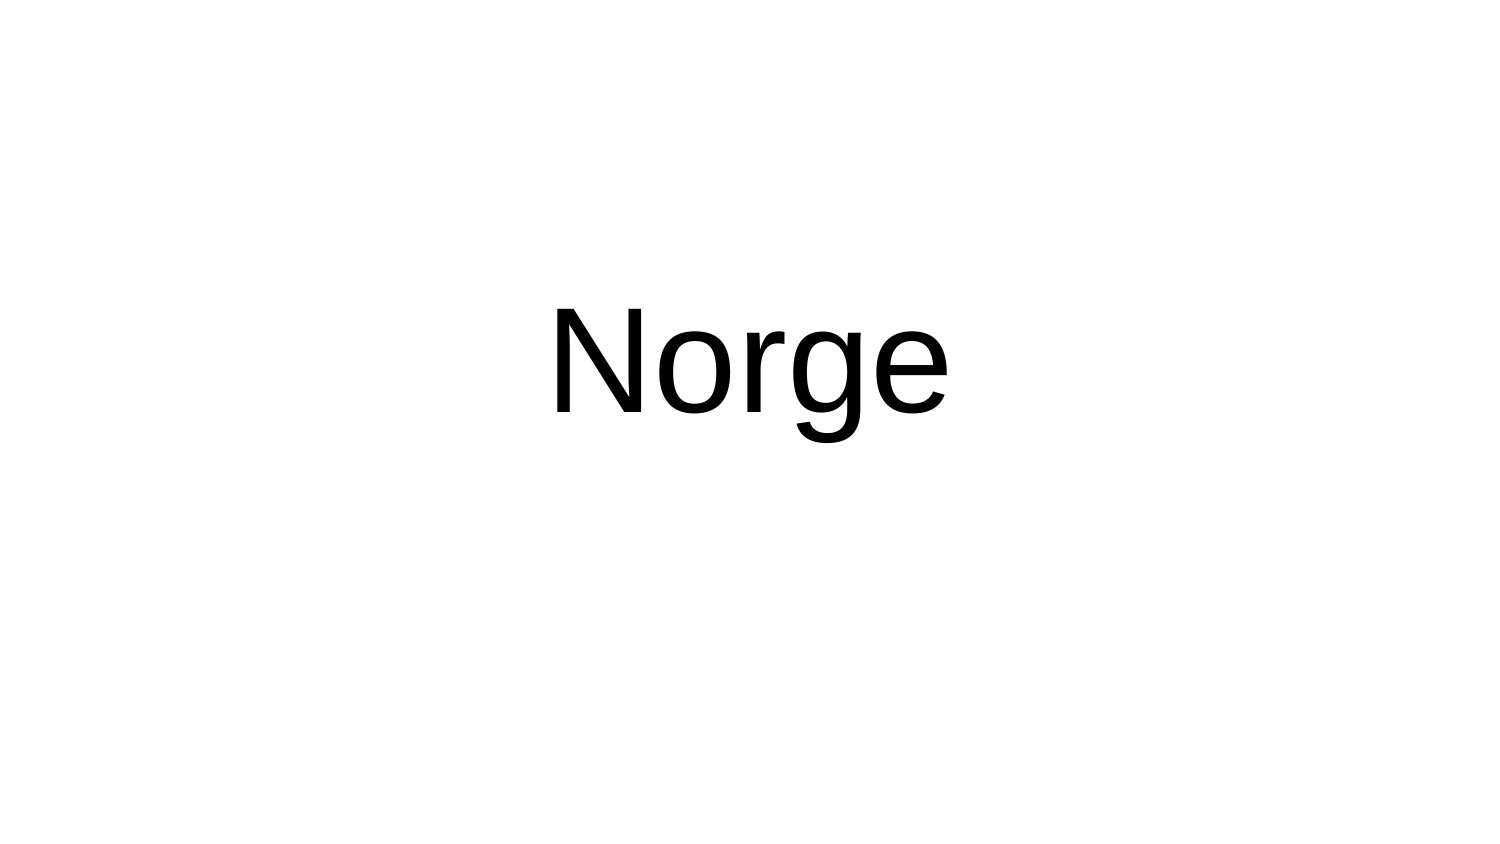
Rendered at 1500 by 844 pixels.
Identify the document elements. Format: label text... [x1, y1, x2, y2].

title Norge [51, 122, 1449, 459]
